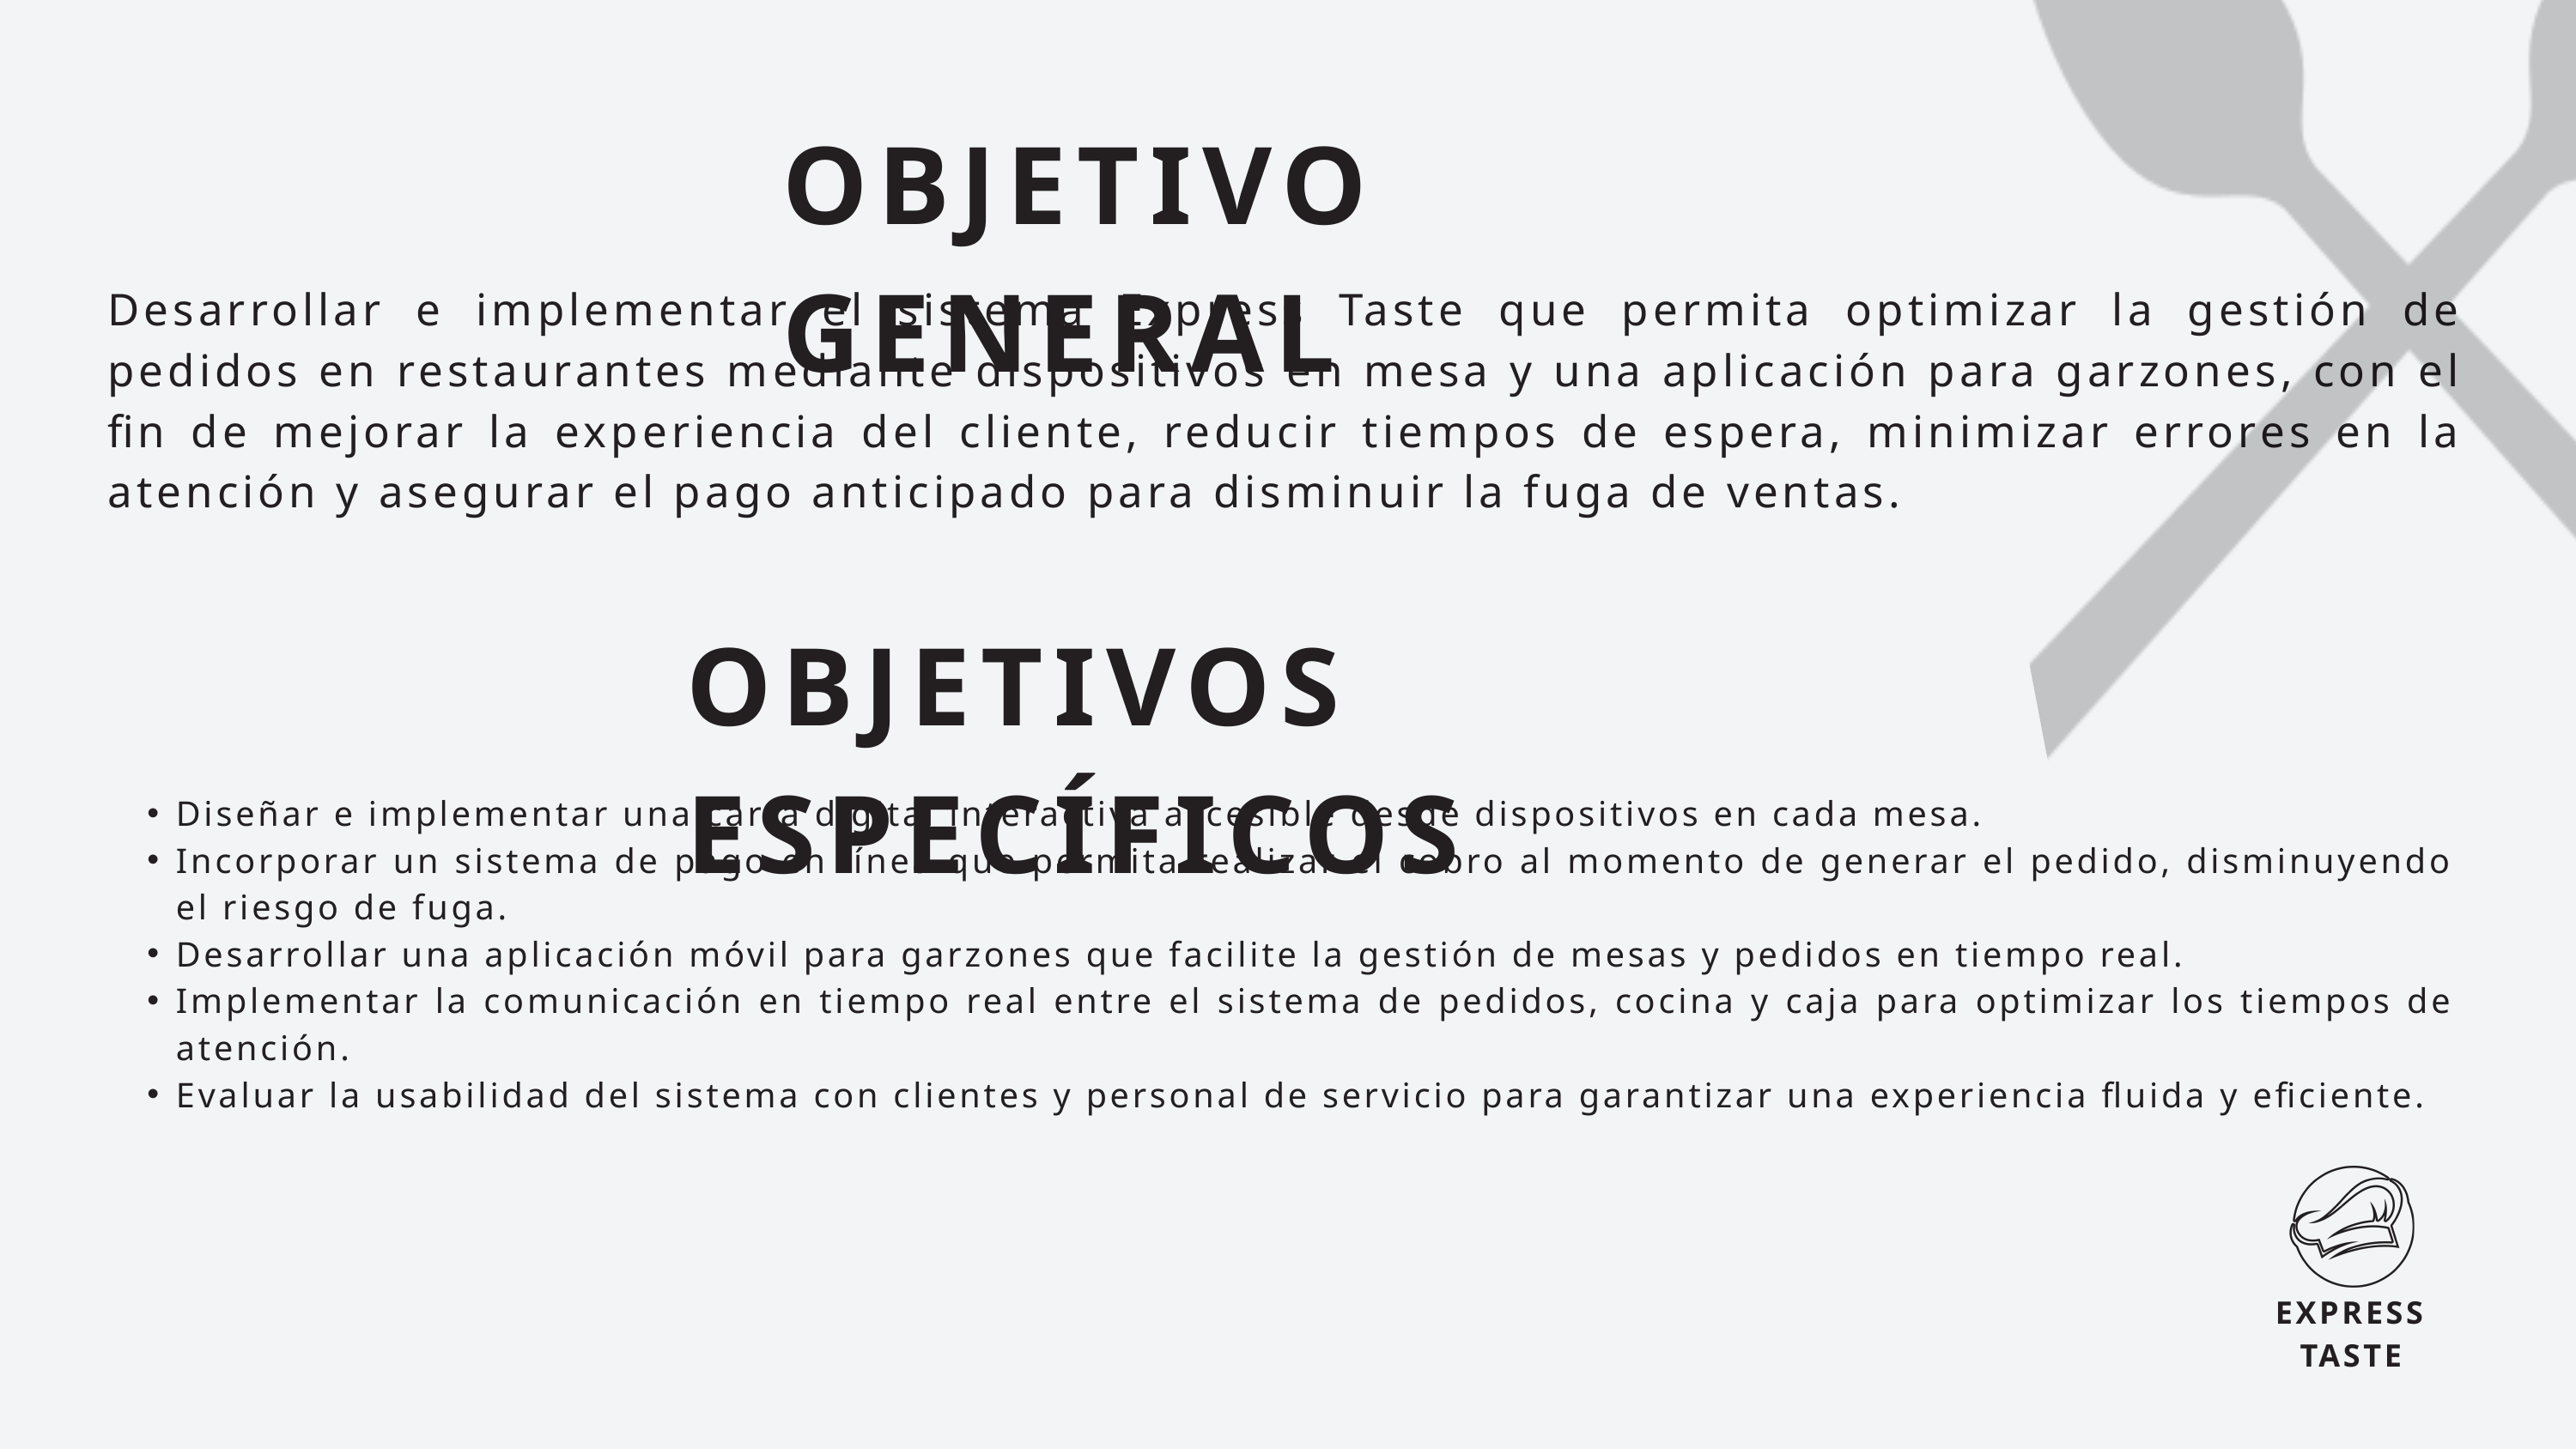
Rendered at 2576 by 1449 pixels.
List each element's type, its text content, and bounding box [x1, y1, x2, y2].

text_box Diseñar e implementar una carta digital interactiva accesible desde dispositivos en cada mesa. Incorporar un sistema de pago en línea que permita realizar el cobro al momento de generar el pedido, disminuyendo el riesgo de fuga. Desarrollar una aplicación móvil para garzones que facilite la gestión de mesas y pedidos en tiempo real. Implementar la comunicación en tiempo real entre el sistema de pedidos, cocina y caja para optimizar los tiempos de atención. Evaluar la usabilidad del sistema con clientes y personal de servicio para garantizar una experiencia fluida y eficiente. [118, 785, 2458, 1114]
text_box OBJETIVO GENERAL [782, 97, 1794, 274]
text_box [2287, 1166, 2415, 1287]
text_box EXPRESS TASTE [2219, 1287, 2482, 1373]
text_box Desarrollar e implementar el sistema Express Taste que permita optimizar la gestión de pedidos en restaurantes mediante dispositivos en mesa y una aplicación para garzones, con el fin de mejorar la experiencia del cliente, reducir tiempos de espera, minimizar errores en la atención y asegurar el pago anticipado para disminuir la fuga de ventas. [107, 274, 2013, 578]
text_box OBJETIVOS ESPECÍFICOS [686, 598, 1964, 785]
text_box [1903, 0, 2576, 822]
